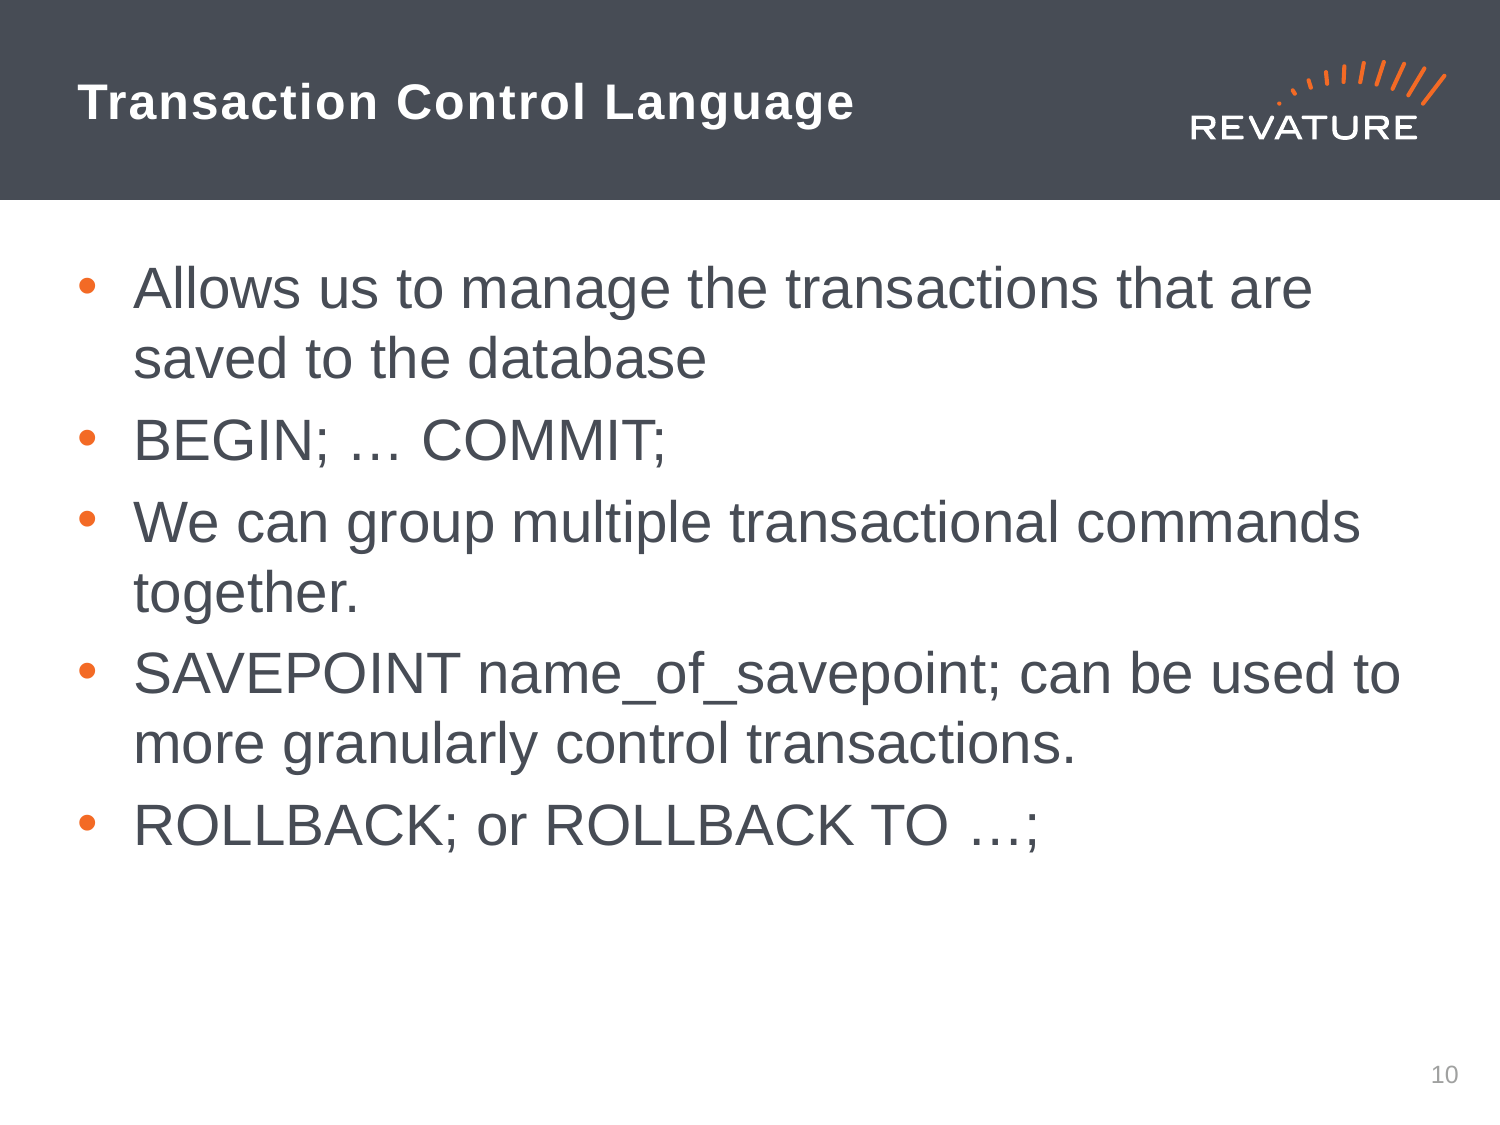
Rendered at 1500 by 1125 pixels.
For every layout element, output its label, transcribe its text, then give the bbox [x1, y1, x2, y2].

list Allows us to manage the transactions that are saved to the database BEGIN; … COMMIT; We can group multiple transactional commands together. SAVEPOINT name_of_savepoint; can be used to more granularly control transactions. ROLLBACK; or ROLLBACK TO …; [62, 243, 1438, 986]
slide_number 9 [1332, 1043, 1474, 1104]
title Transaction Control Language [62, 0, 1084, 200]
